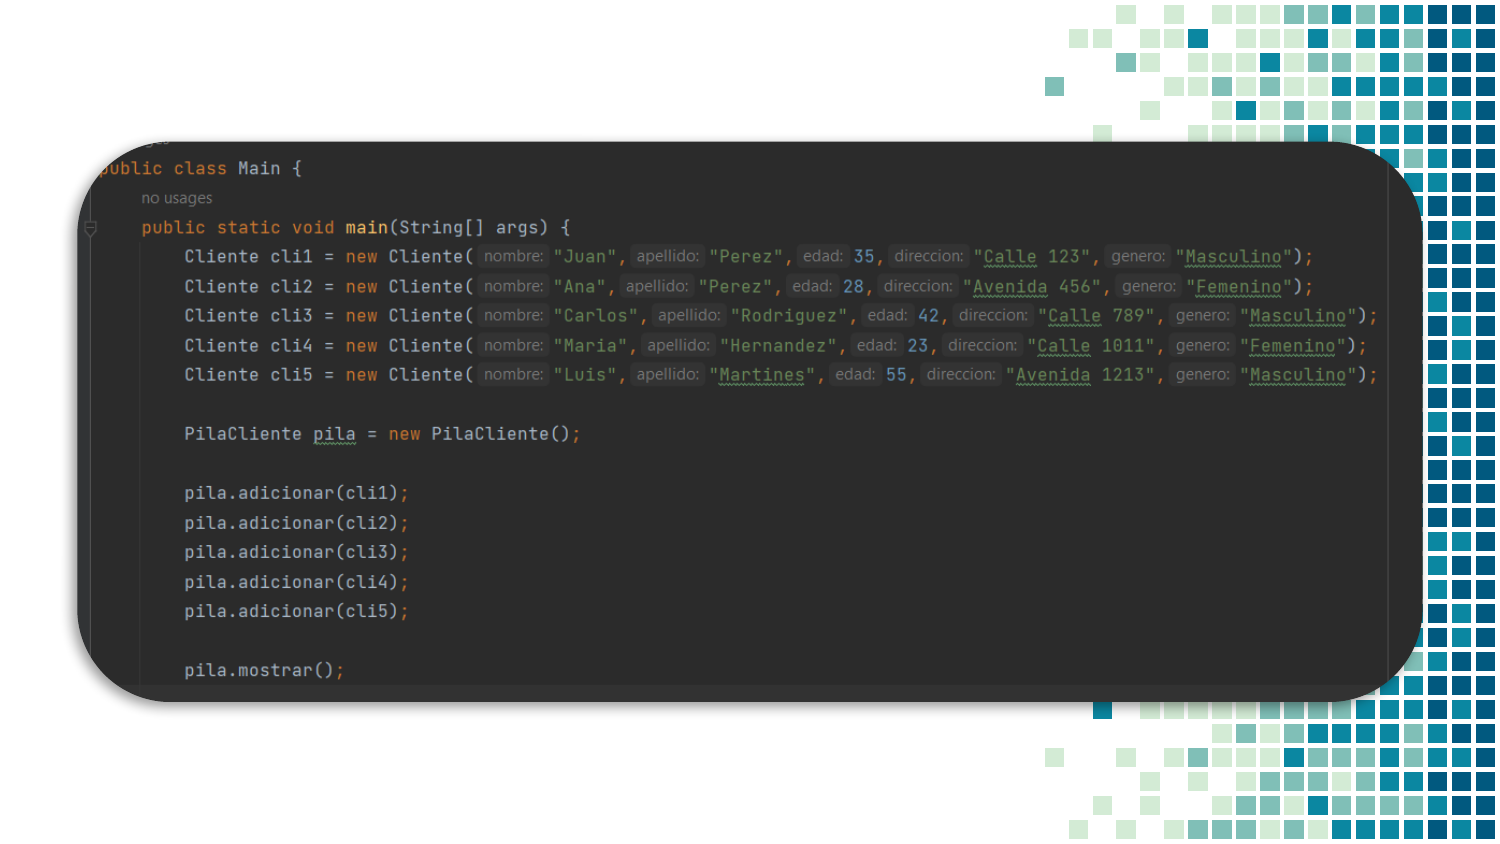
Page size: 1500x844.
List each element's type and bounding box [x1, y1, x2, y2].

picture [77, 141, 1423, 703]
